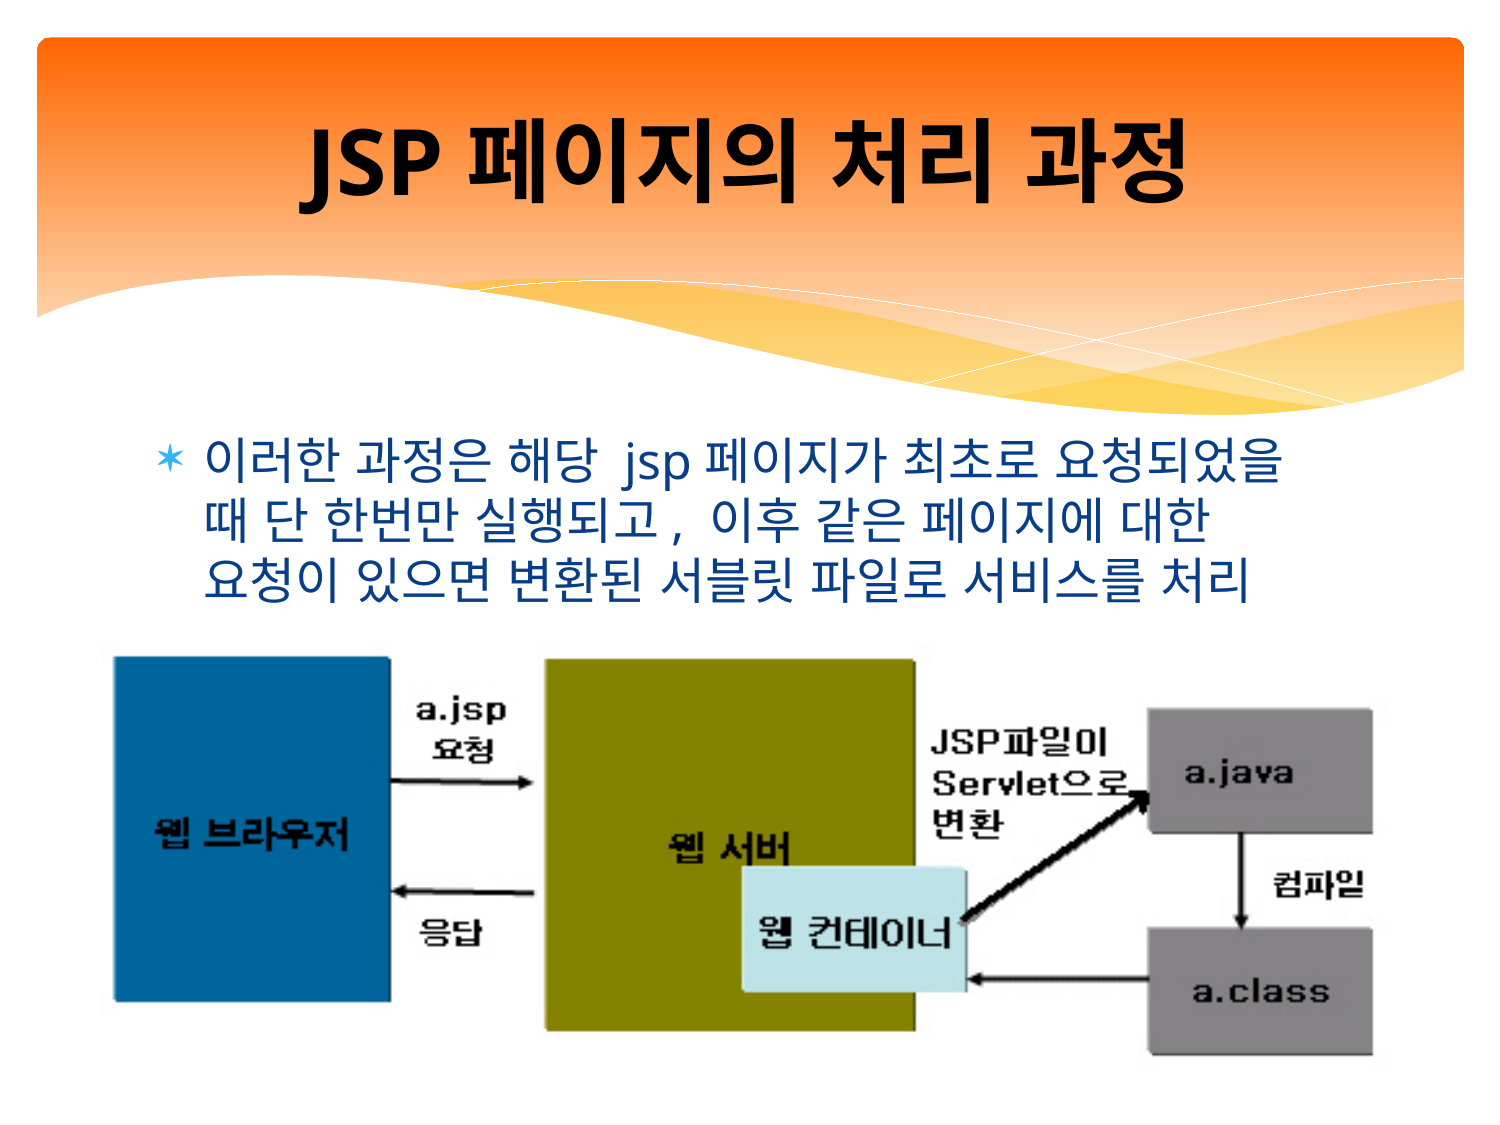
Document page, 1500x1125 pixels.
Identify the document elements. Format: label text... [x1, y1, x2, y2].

text_box [0, 0, 1500, 75]
picture [101, 644, 1398, 1071]
title JSP페이지의 처리 과정 [75, 75, 1425, 261]
list 이러한 과정은 해당 jsp페이지가 최초로 요청되었을 때 단 한번만 실행되고, 이후 같은 페이지에 대한 요청이 있으면 변환된 서블릿 파일로 서비스를 처리 [143, 421, 1359, 643]
